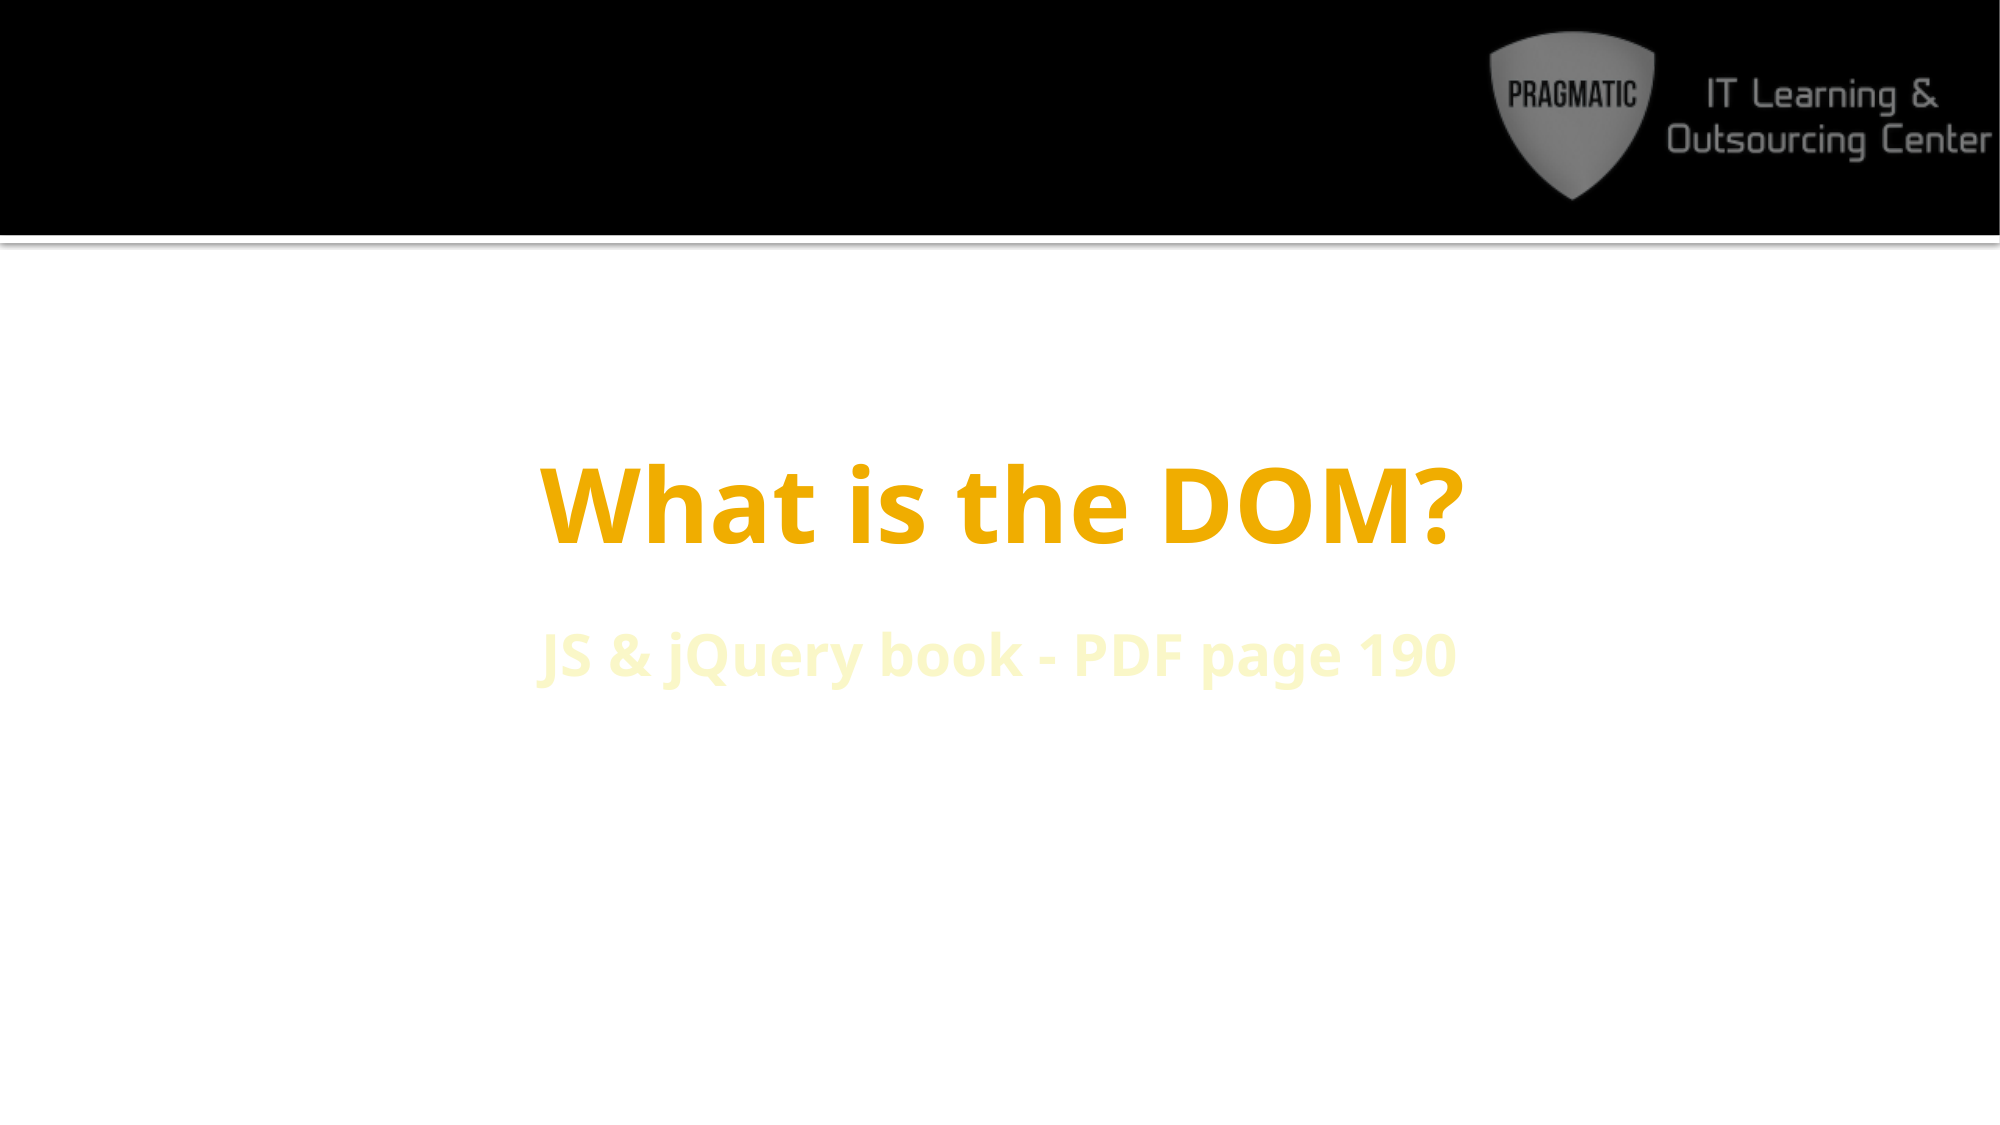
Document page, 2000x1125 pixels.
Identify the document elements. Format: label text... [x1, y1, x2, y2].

title What is the DOM? [133, 447, 1867, 566]
picture [1484, 24, 2000, 207]
subtitle JS & jQuery book - PDF page 190 [133, 606, 1867, 700]
